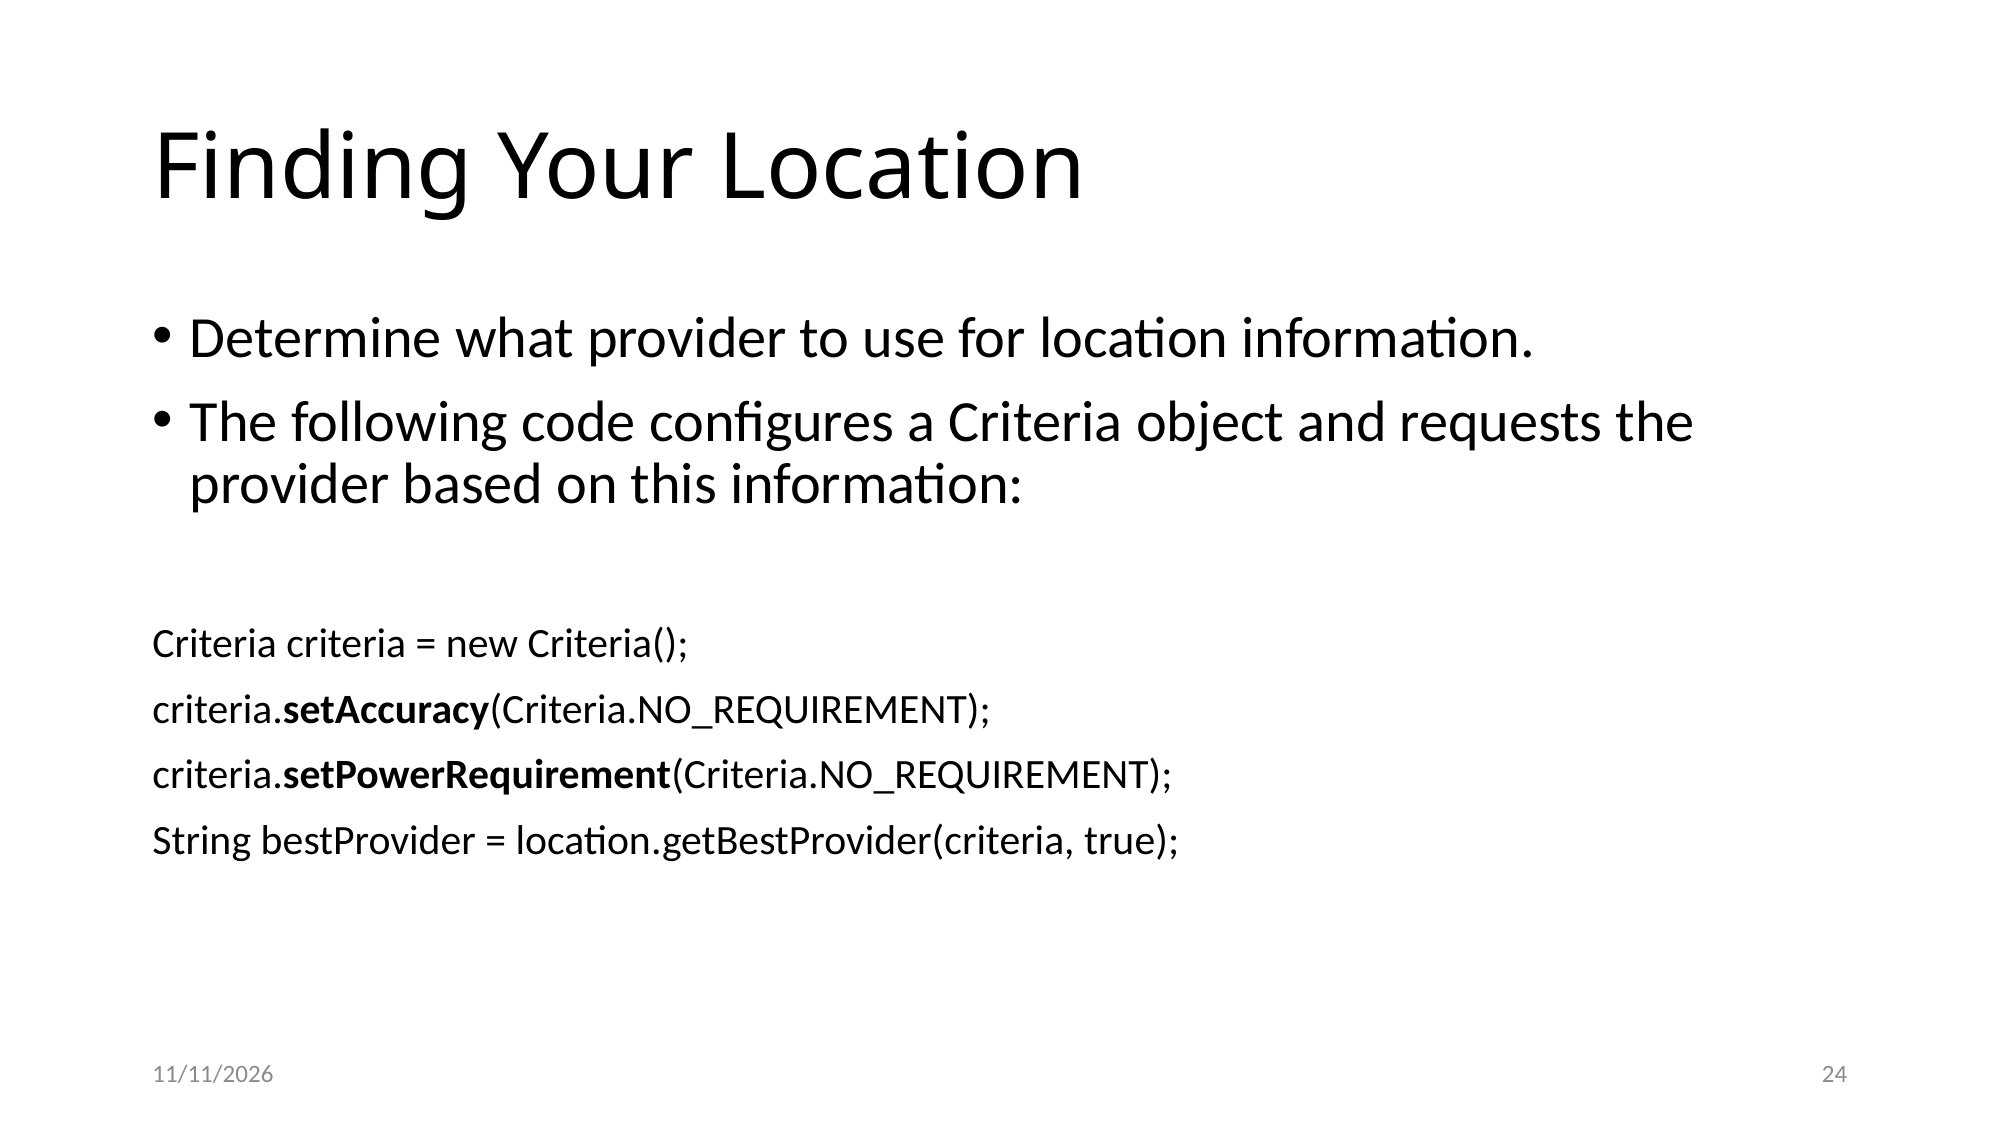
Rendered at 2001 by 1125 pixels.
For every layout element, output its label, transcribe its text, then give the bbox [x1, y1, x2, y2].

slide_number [137, 1042, 588, 1103]
title Finding Your Location [137, 59, 1863, 278]
list Determine what provider to use for location information. The following code configures a Criteria object and requests the provider based on this information: Criteria criteria = new Criteria(); criteria.setAccuracy(Criteria.NO_REQUIREMENT); criteria.setPowerRequirement(Criteria.NO_REQUIREMENT); String bestProvider = location.getBestProvider(criteria, true); [137, 299, 1863, 1014]
slide_number 24 [1412, 1042, 1863, 1103]
